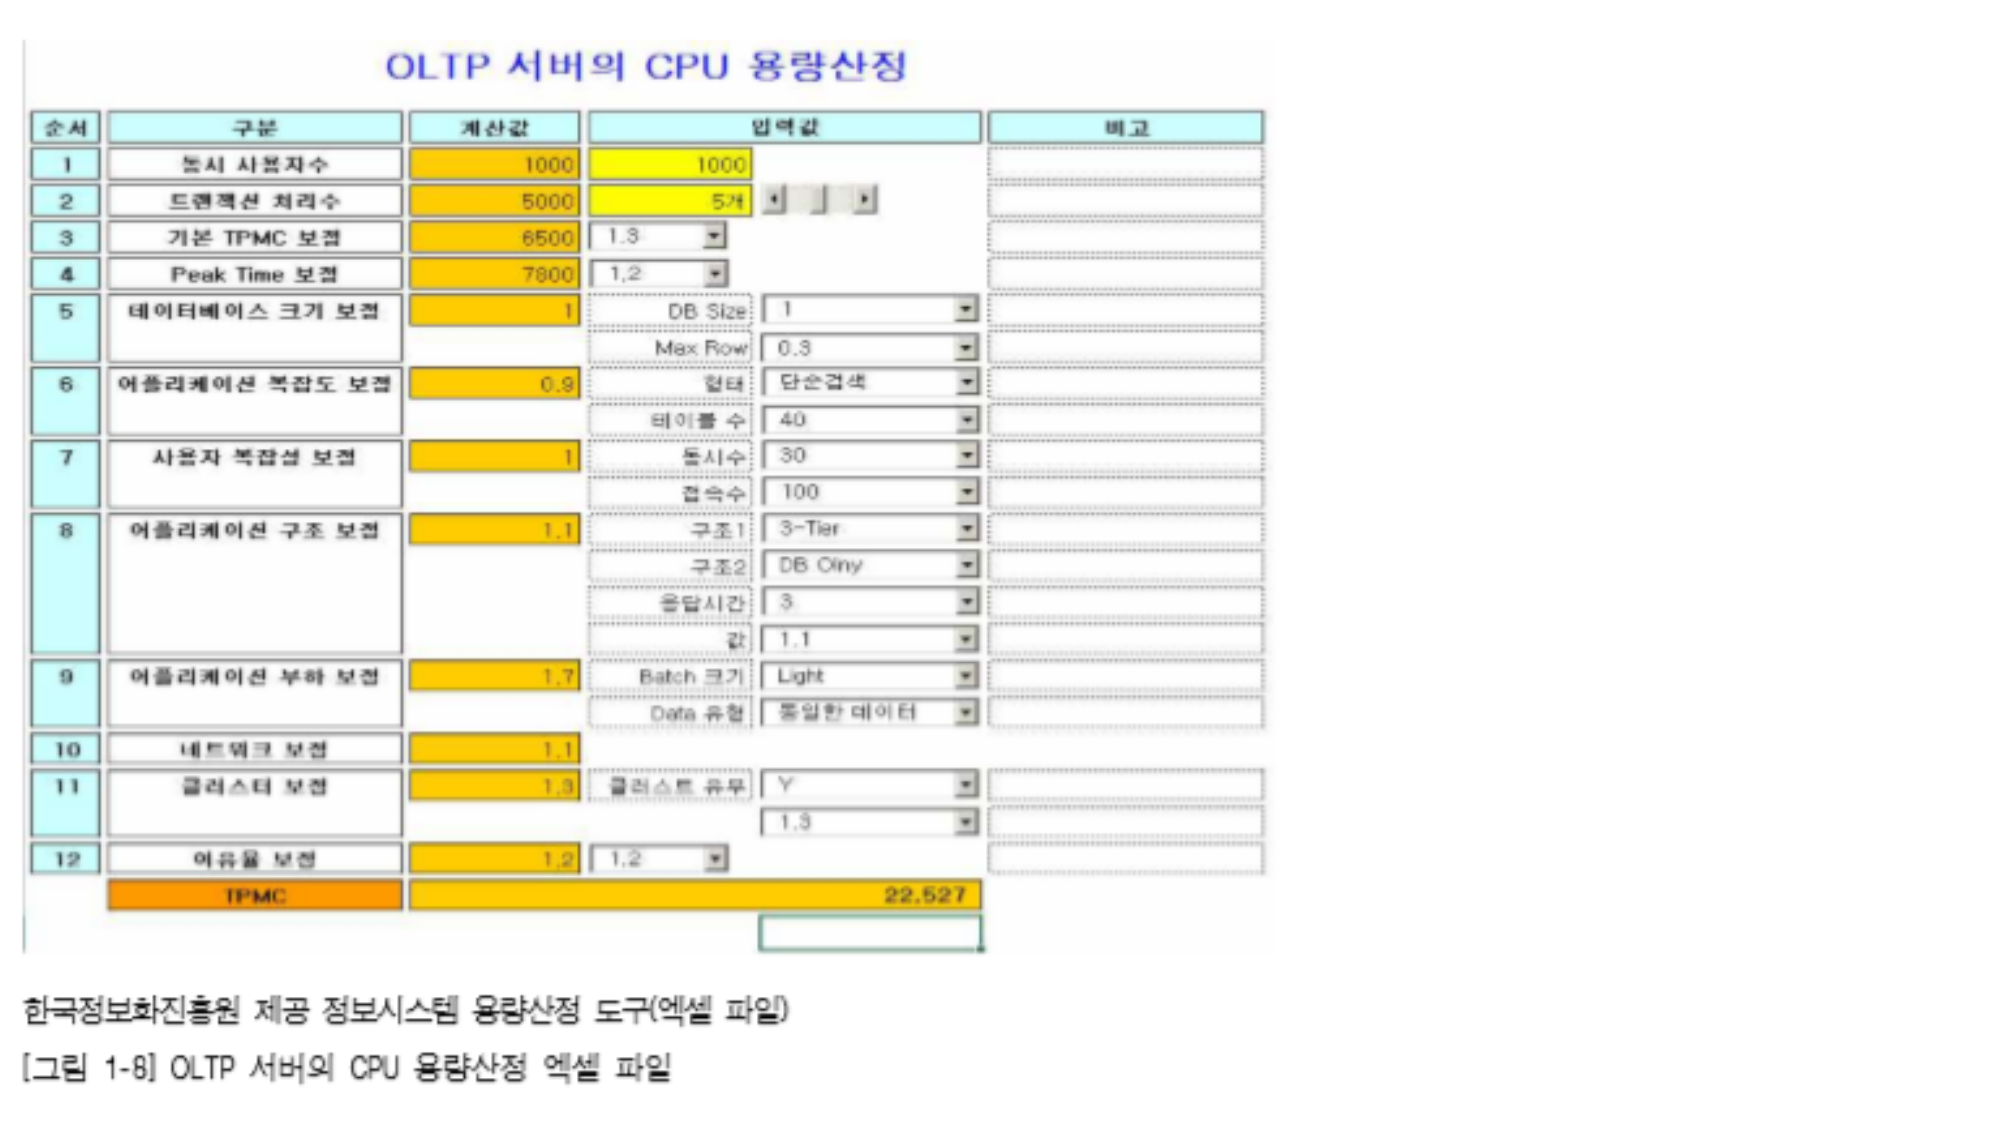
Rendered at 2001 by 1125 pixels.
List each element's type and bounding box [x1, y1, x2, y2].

picture [0, 0, 1332, 1124]
